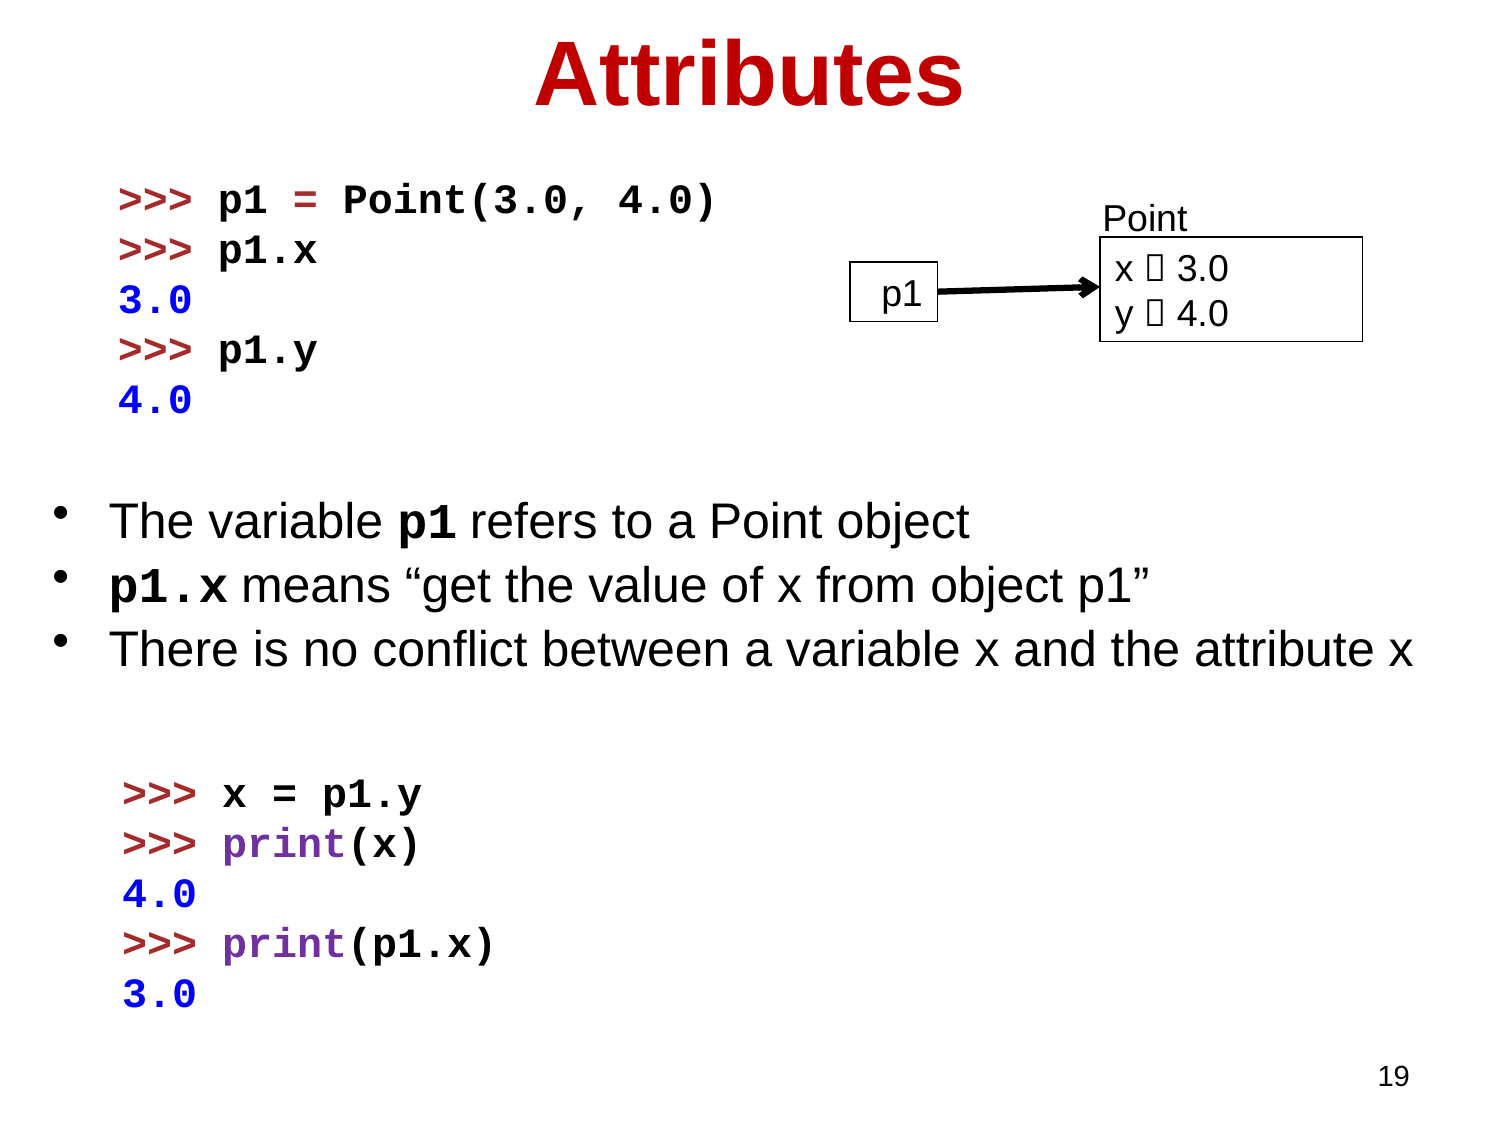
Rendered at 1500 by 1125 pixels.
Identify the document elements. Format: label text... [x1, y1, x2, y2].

text_box Point [1087, 186, 1325, 247]
text_box >>> x = p1.y >>> print(x) 4.0 >>> print(p1.x) 3.0 [107, 758, 513, 1024]
title Attributes [75, 0, 1425, 163]
text_box p1 [849, 261, 938, 322]
slide_number 19 [1074, 1050, 1426, 1088]
text_box x  3.0 y  4.0 [1100, 236, 1363, 342]
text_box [937, 286, 1101, 293]
text_box The variable p1 refers to a Point object p1.x means “get the value of x from object p1” There is no conflict between a variable x and the attribute x [37, 487, 1475, 1050]
text_box >>> p1 = Point(3.0, 4.0) >>> p1.x 3.0 >>> p1.y 4.0 [102, 163, 734, 429]
